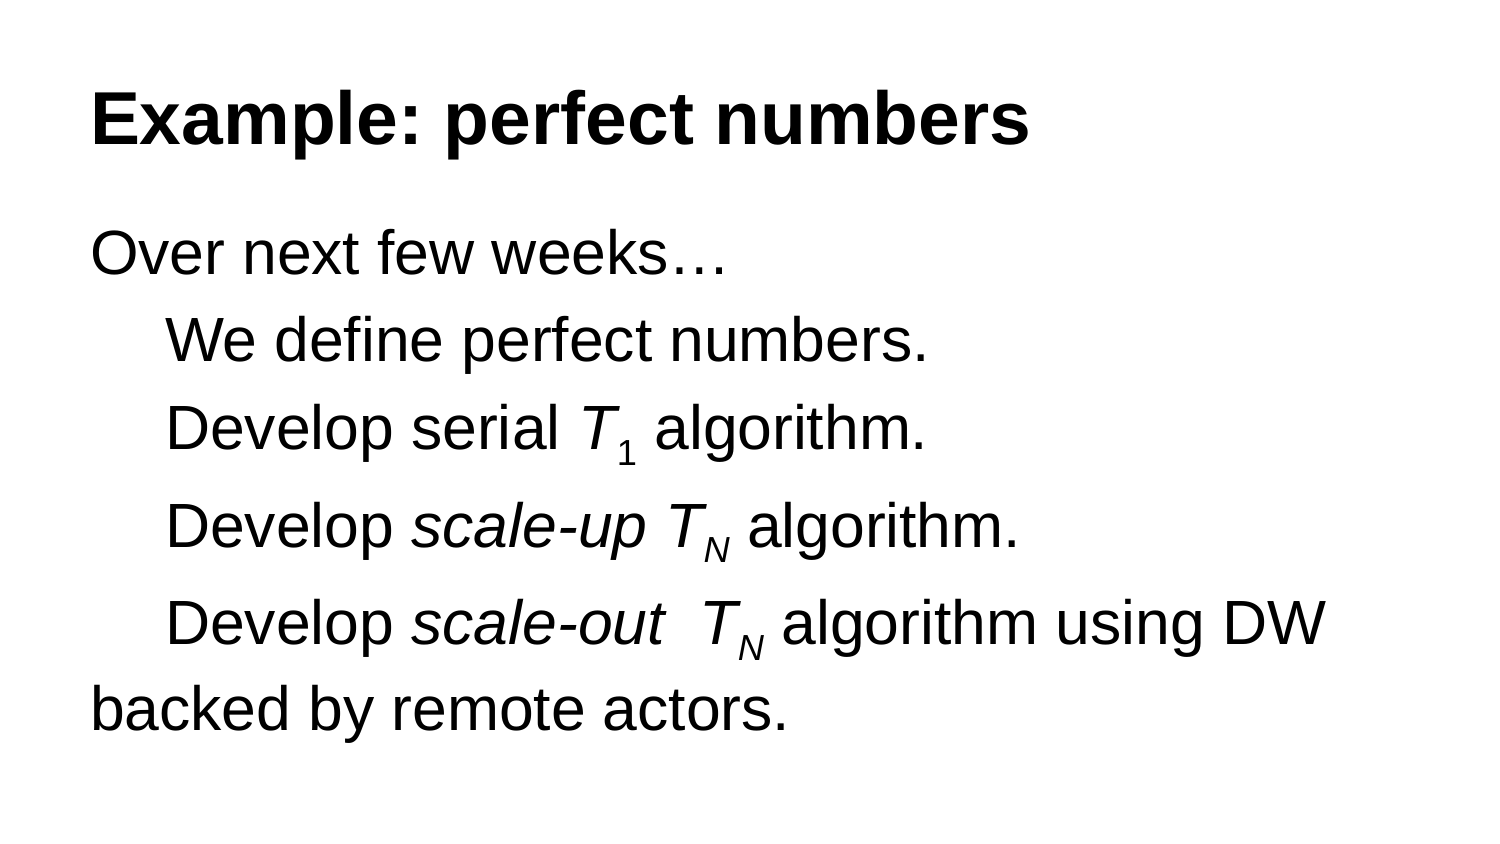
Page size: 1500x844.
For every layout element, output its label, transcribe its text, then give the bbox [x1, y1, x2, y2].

list Over next few weeks… We define perfect numbers. Develop serial T1 algorithm. Develop scale-up TN algorithm. Develop scale-out TN algorithm using DW backed by remote actors. [75, 196, 1425, 808]
title Example: perfect numbers [75, 33, 1425, 175]
